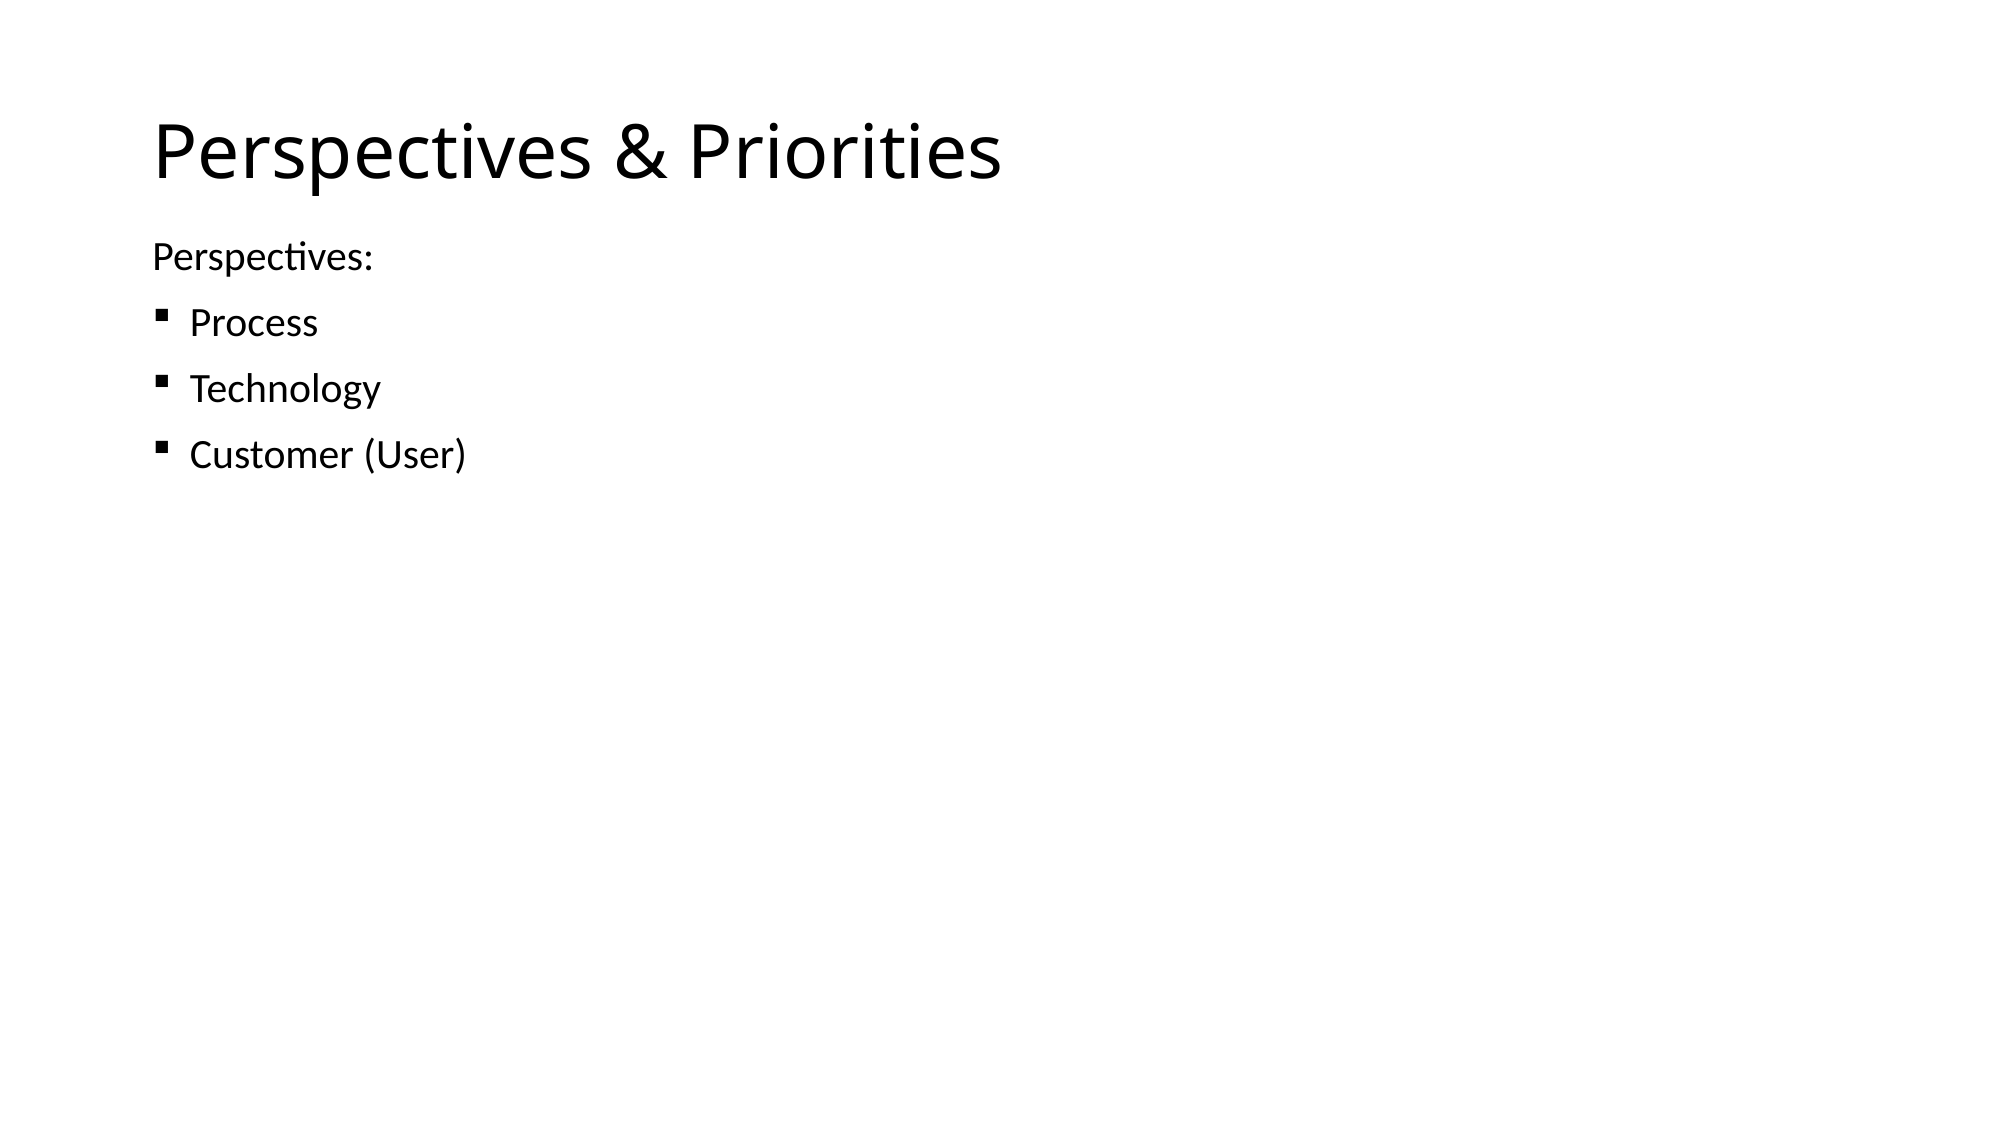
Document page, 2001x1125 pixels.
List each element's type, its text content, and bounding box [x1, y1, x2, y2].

list Perspectives: Process Technology Customer (User) [137, 226, 1863, 1032]
title Perspectives & Priorities [137, 92, 1863, 215]
